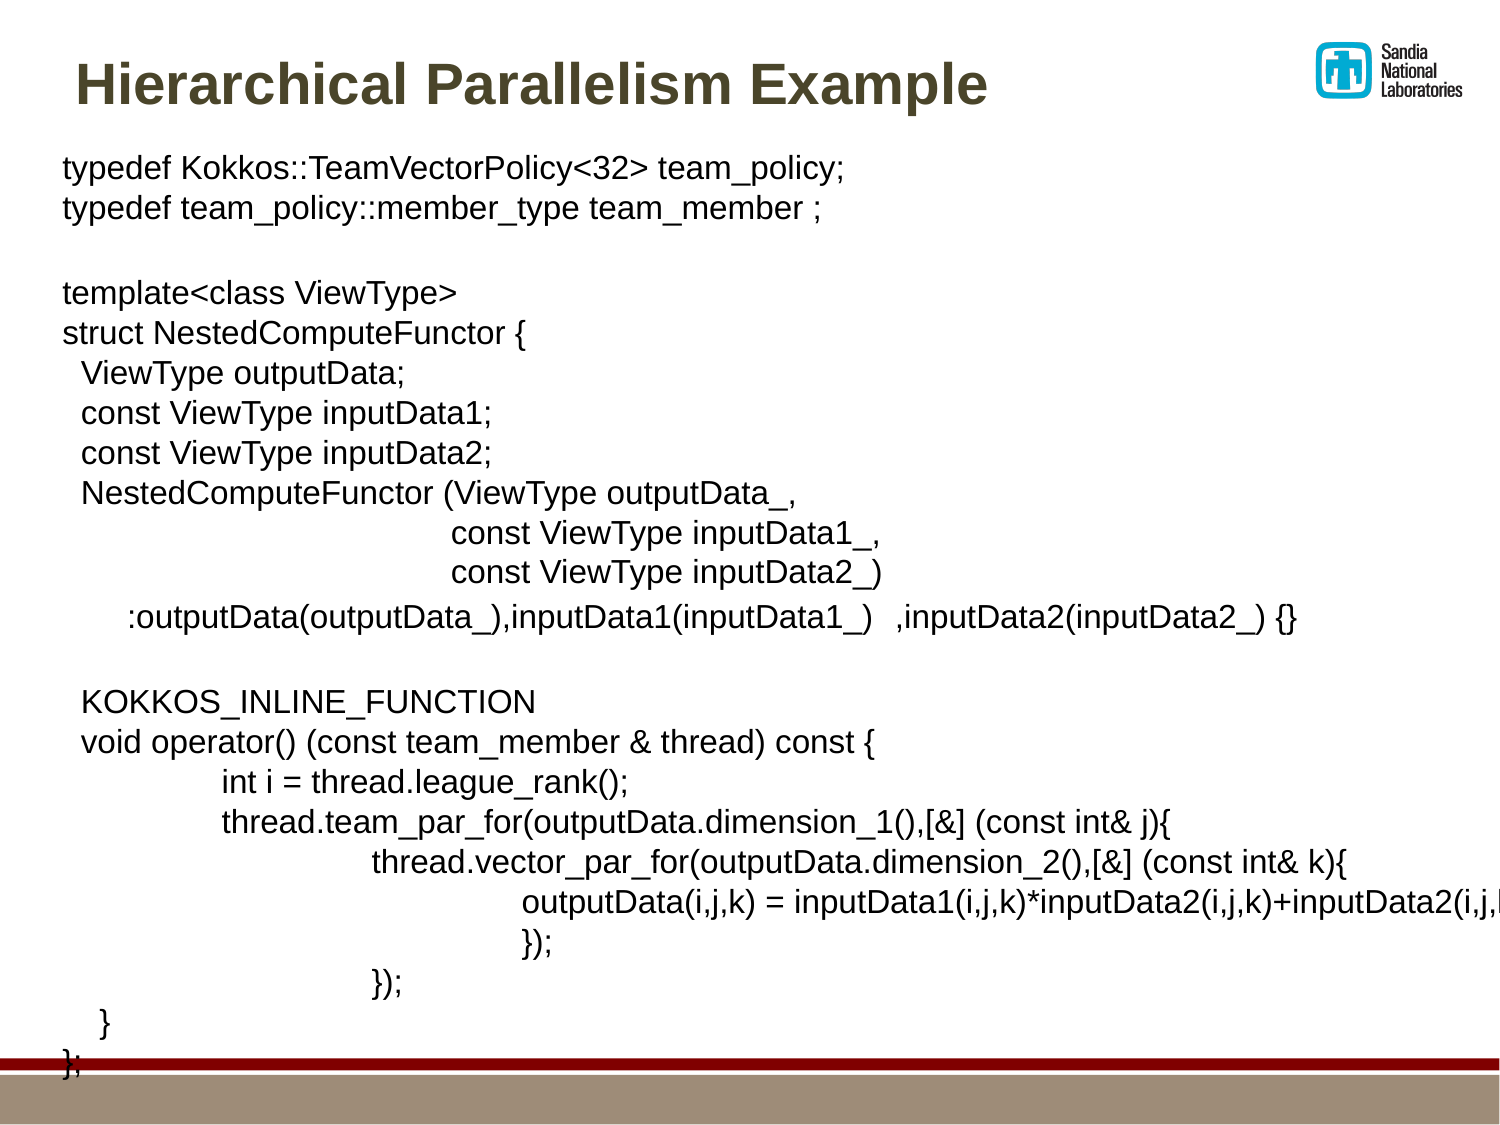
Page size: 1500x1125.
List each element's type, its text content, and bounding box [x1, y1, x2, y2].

picture [1425, 37, 1466, 105]
text_box Hierarchical Parallelism Example [74, 0, 1425, 139]
text_box typedef Kokkos::TeamVectorPolicy<32> team_policy; typedef team_policy::member_type team_member ; template<class ViewType> struct NestedComputeFunctor { ViewType outputData; const ViewType inputData1; const ViewType inputData2; NestedComputeFunctor (ViewType outputData_, const ViewType inputData1_, const ViewType inputData2_) :outputData(outputData_),inputData1(inputData1_) ,inputData2(inputData2_) {} KOKKOS_INLINE_FUNCTION void operator() (const team_member & thread) const { int i = thread.league_rank(); thread.team_par_for(outputData.dimension_1(),[&] (const int& j){ thread.vector_par_for(outputData.dimension_2(),[&] (const int& k){ outputData(i,j,k) = inputData1(i,j,k)*inputData2(i,j,k)+inputData2(i,j,k); }); }); } }; [47, 139, 1477, 985]
